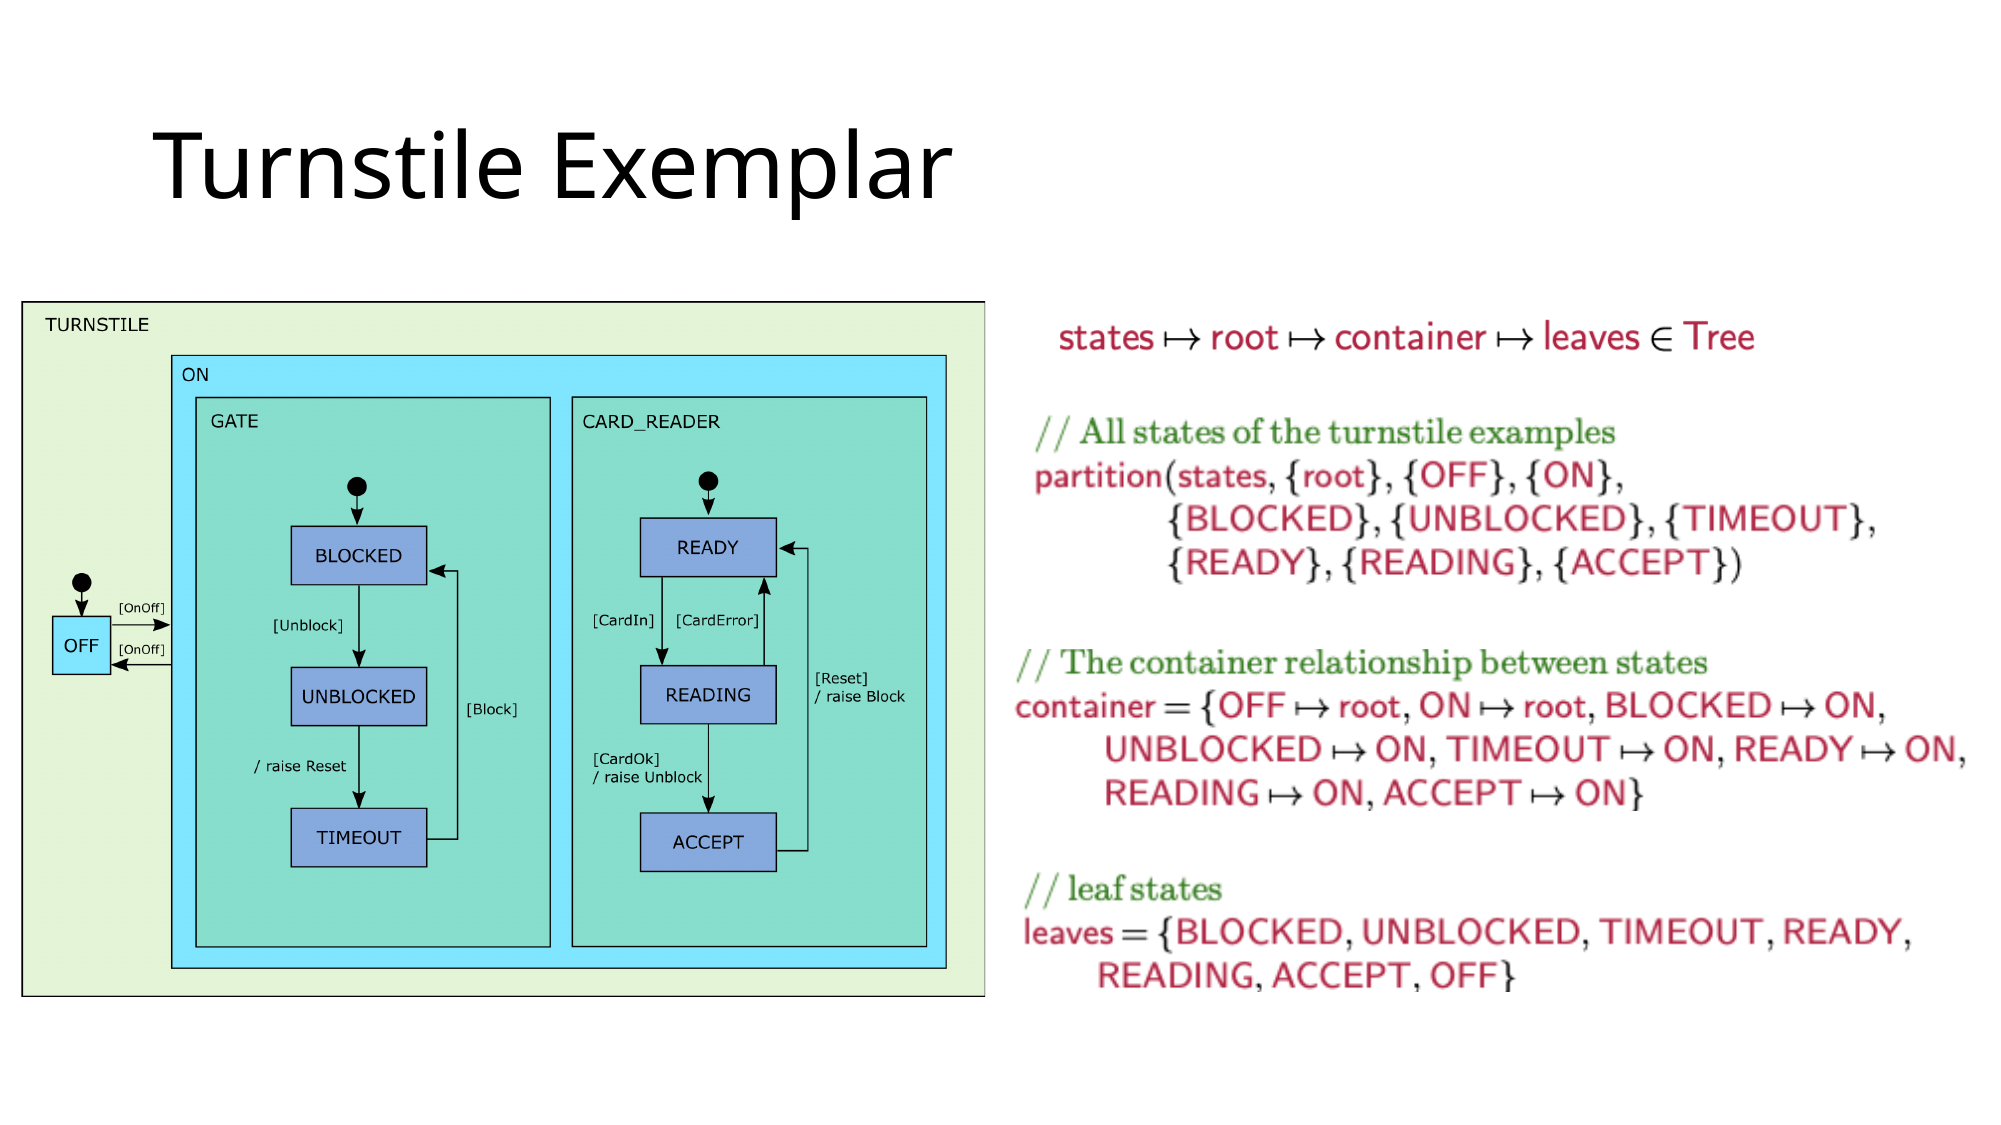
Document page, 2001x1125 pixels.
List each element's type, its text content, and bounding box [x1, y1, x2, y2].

picture [1029, 410, 1892, 588]
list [15, 301, 986, 997]
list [1040, 296, 1789, 378]
picture [1006, 649, 1978, 811]
picture [1014, 868, 1939, 992]
title Turnstile Exemplar [137, 59, 1863, 278]
